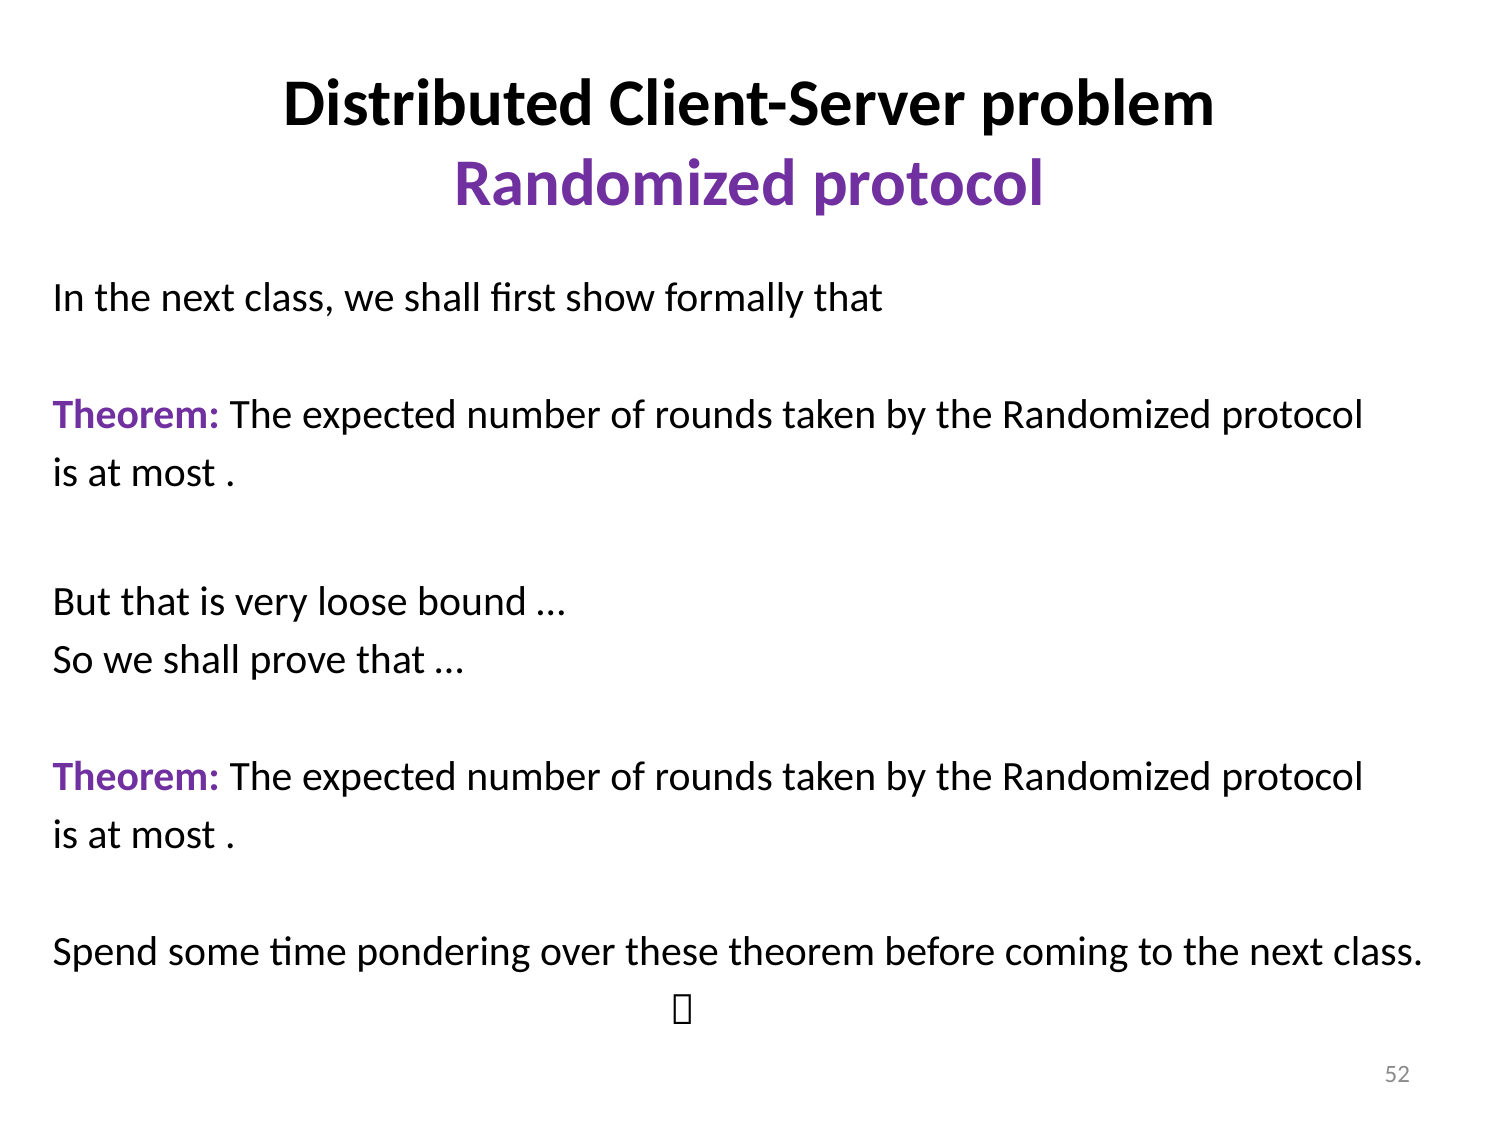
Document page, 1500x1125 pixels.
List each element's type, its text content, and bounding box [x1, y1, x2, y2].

title Distributed Client-Server problem Randomized protocol [75, 45, 1425, 233]
slide_number 52 [1074, 1042, 1425, 1103]
